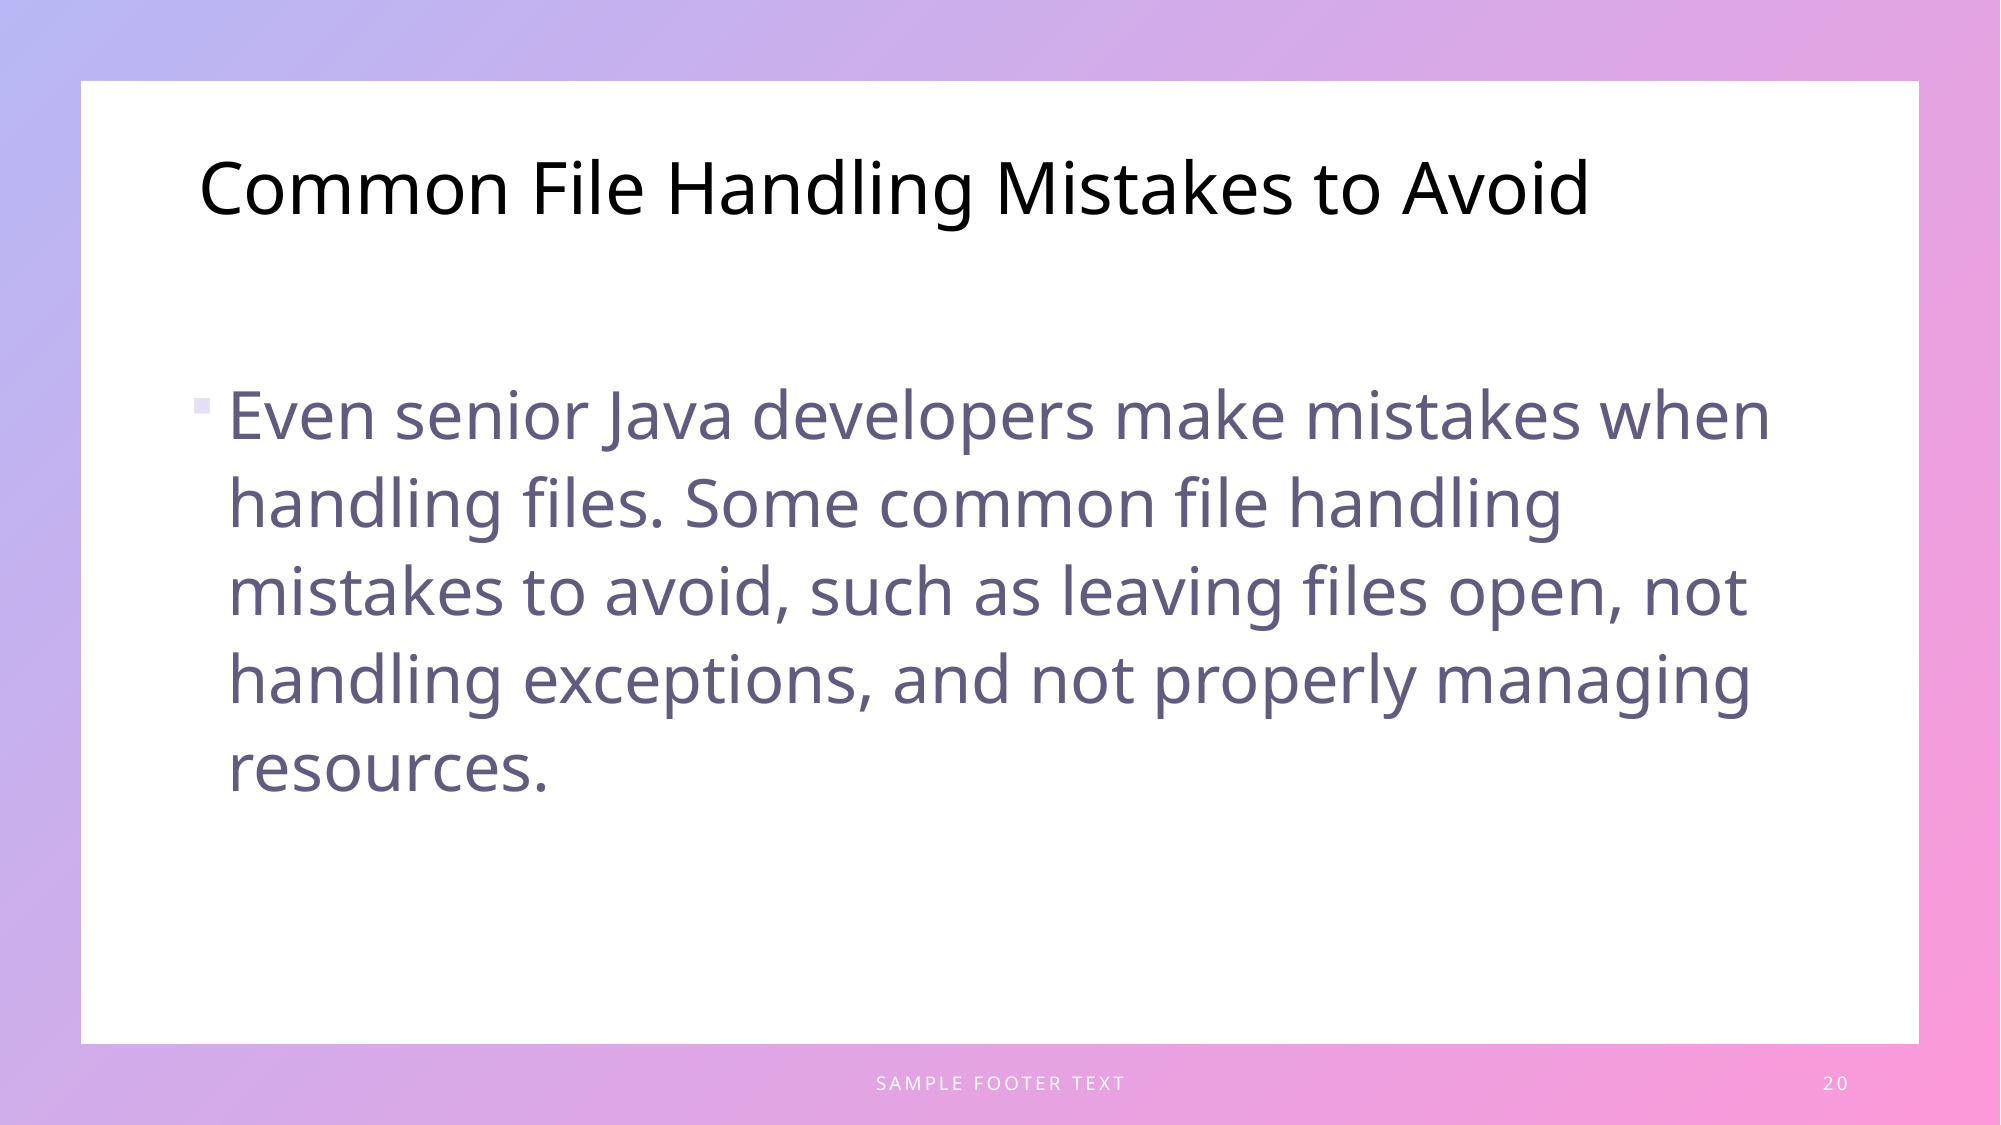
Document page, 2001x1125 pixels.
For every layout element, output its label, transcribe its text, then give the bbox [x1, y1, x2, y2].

list Even senior Java developers make mistakes when handling files. Some common file handling mistakes to avoid, such as leaving files open, not handling exceptions, and not properly managing resources. [137, 357, 1863, 1014]
title Common File Handling Mistakes to Avoid [183, 143, 1815, 325]
slide_number 20 [1412, 1054, 1863, 1115]
footer SAMPLE FOOTER TEXT [662, 1054, 1338, 1115]
